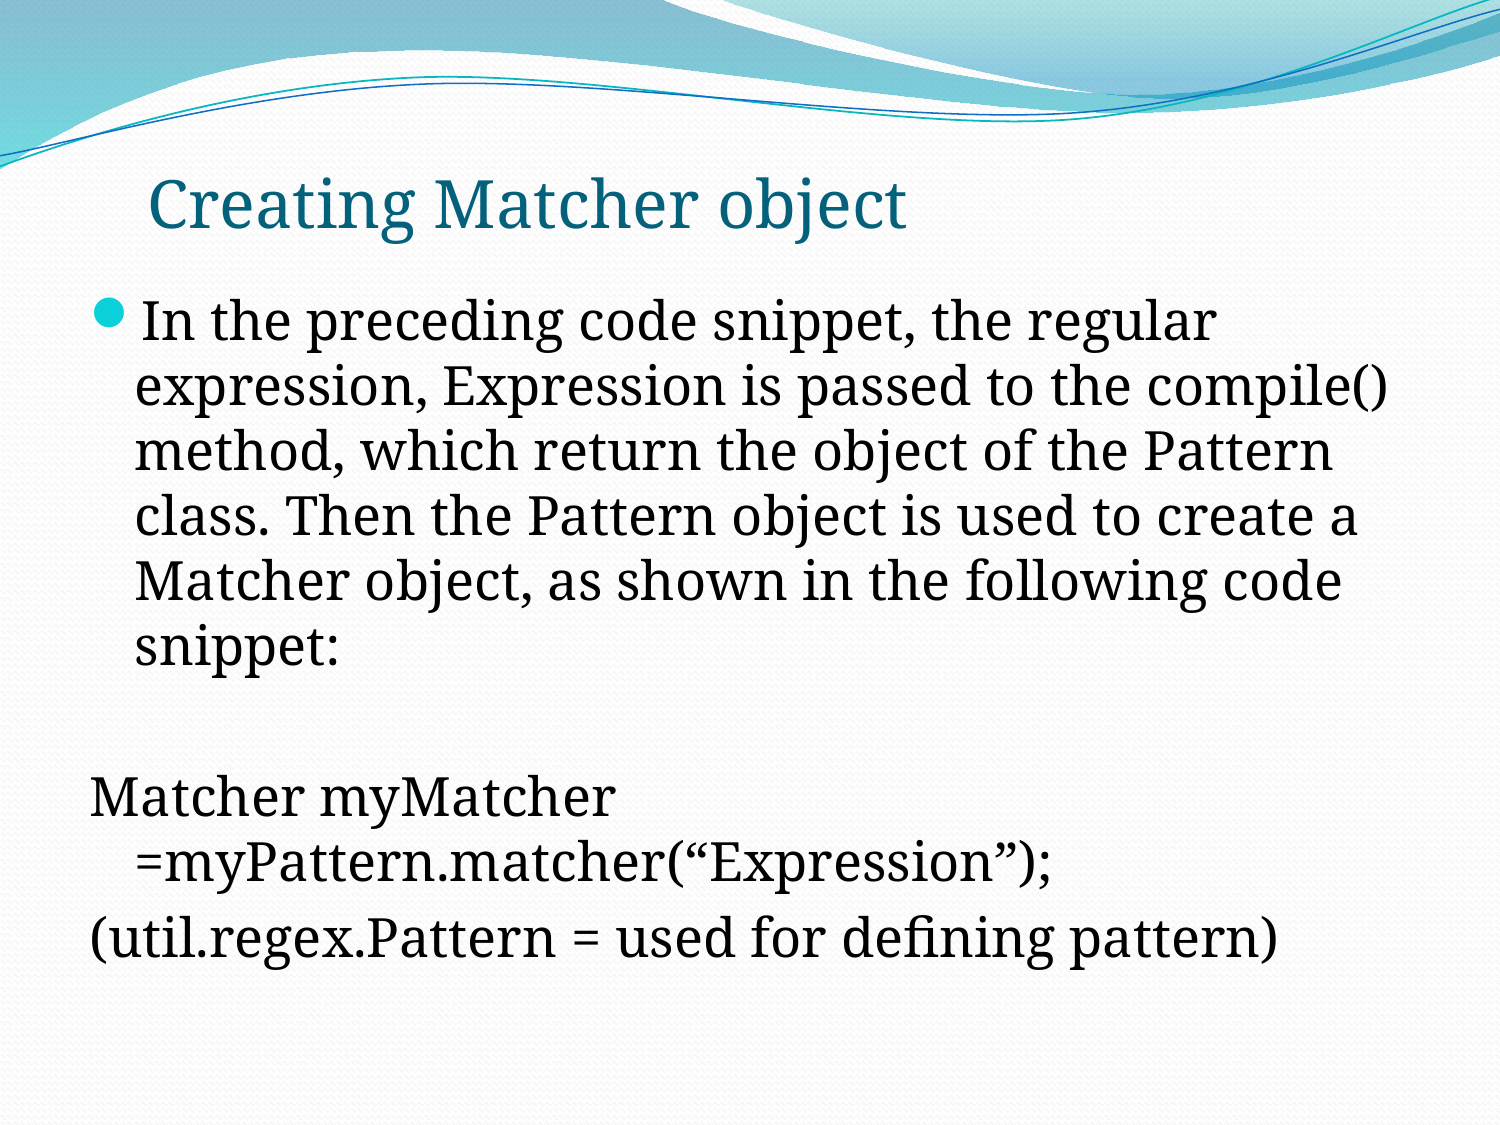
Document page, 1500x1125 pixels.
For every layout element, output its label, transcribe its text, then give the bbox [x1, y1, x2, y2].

title Creating Matcher object [147, 66, 1414, 242]
list In the preceding code snippet, the regular expression, Expression is passed to the compile() method, which return the object of the Pattern class. Then the Pattern object is used to create a Matcher object, as shown in the following code snippet: Matcher myMatcher =myPattern.matcher(“Expression”); (util.regex.Pattern = used for defining pattern) [75, 278, 1425, 1038]
